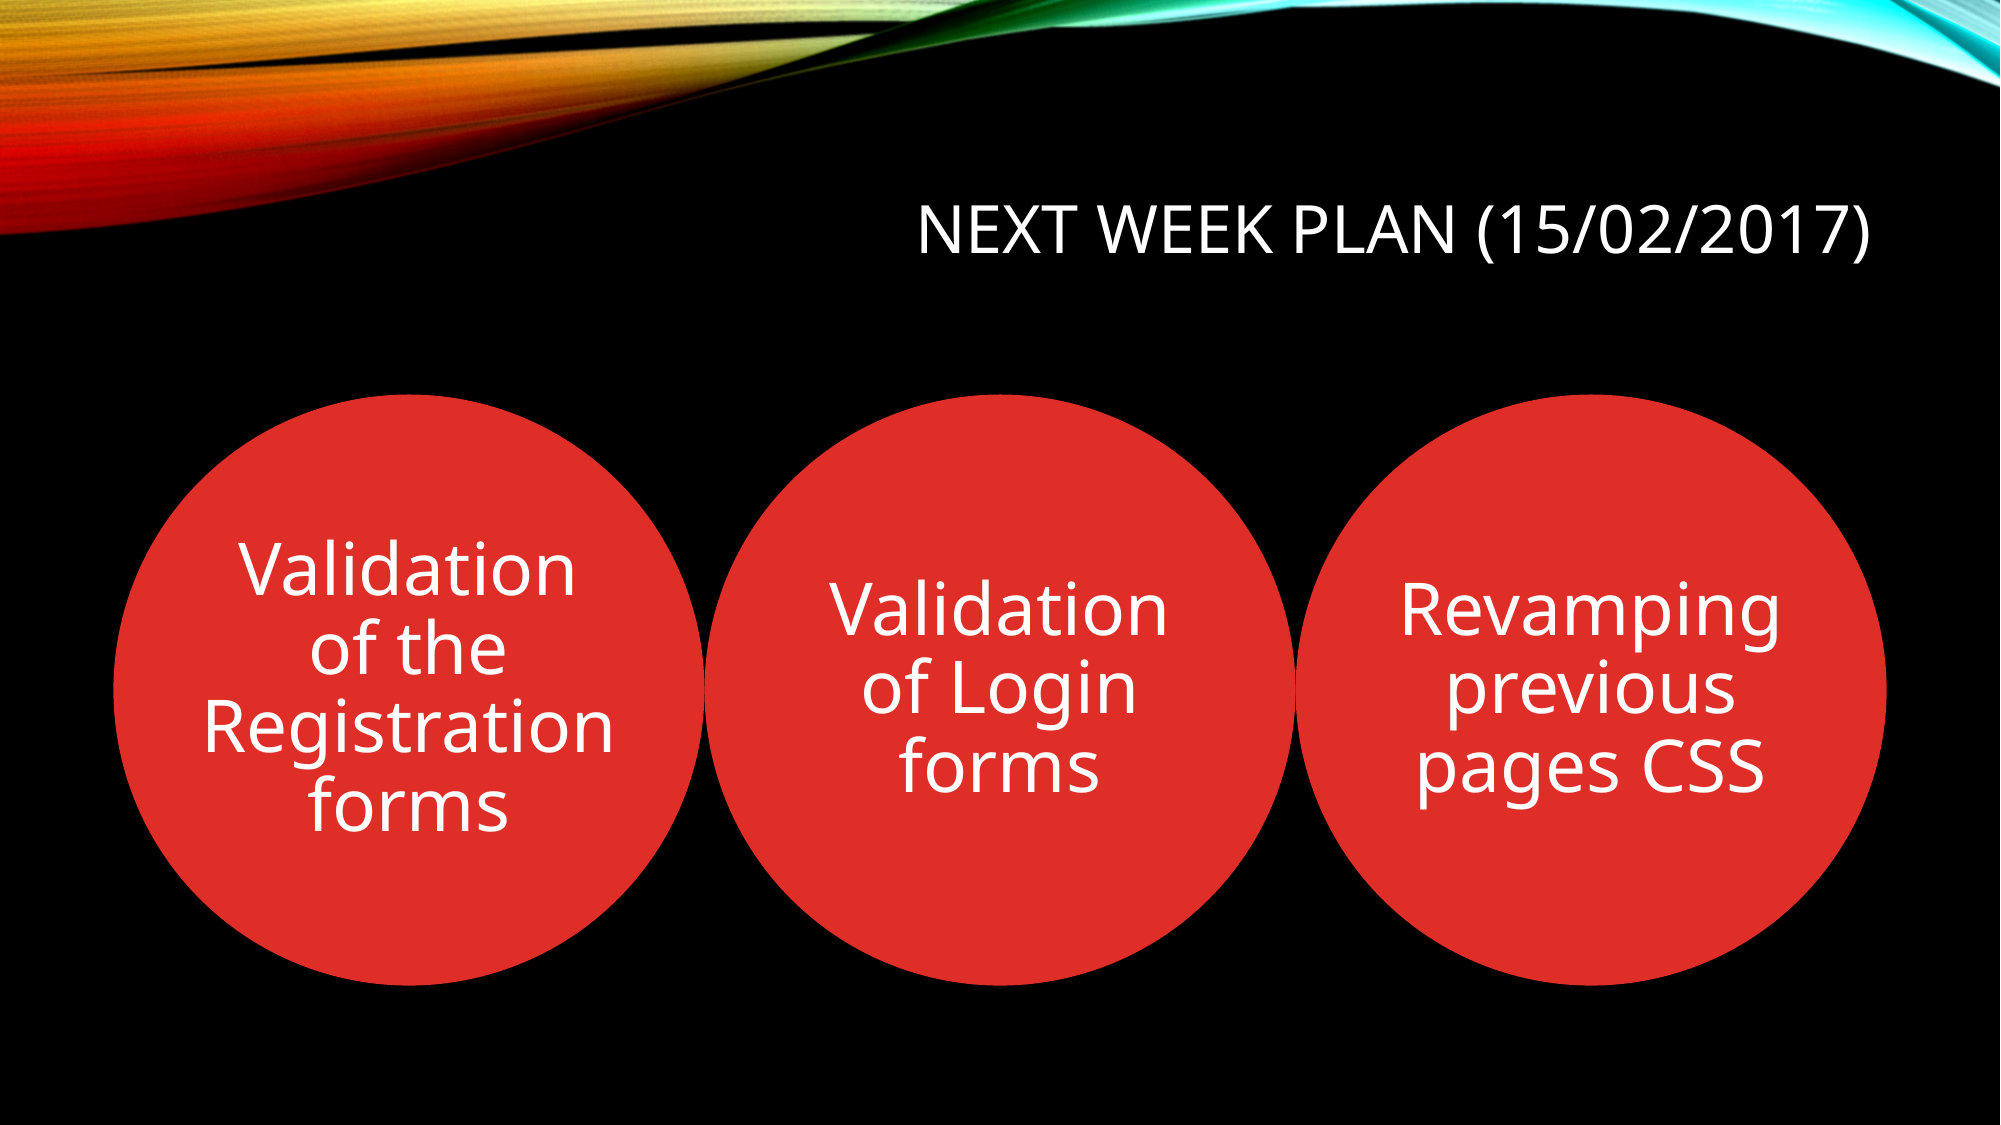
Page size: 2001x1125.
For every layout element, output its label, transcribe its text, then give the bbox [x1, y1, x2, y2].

picture [0, 0, 2000, 237]
title Next week PLAN (15/02/2017) [474, 125, 1888, 338]
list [112, 359, 1888, 1021]
